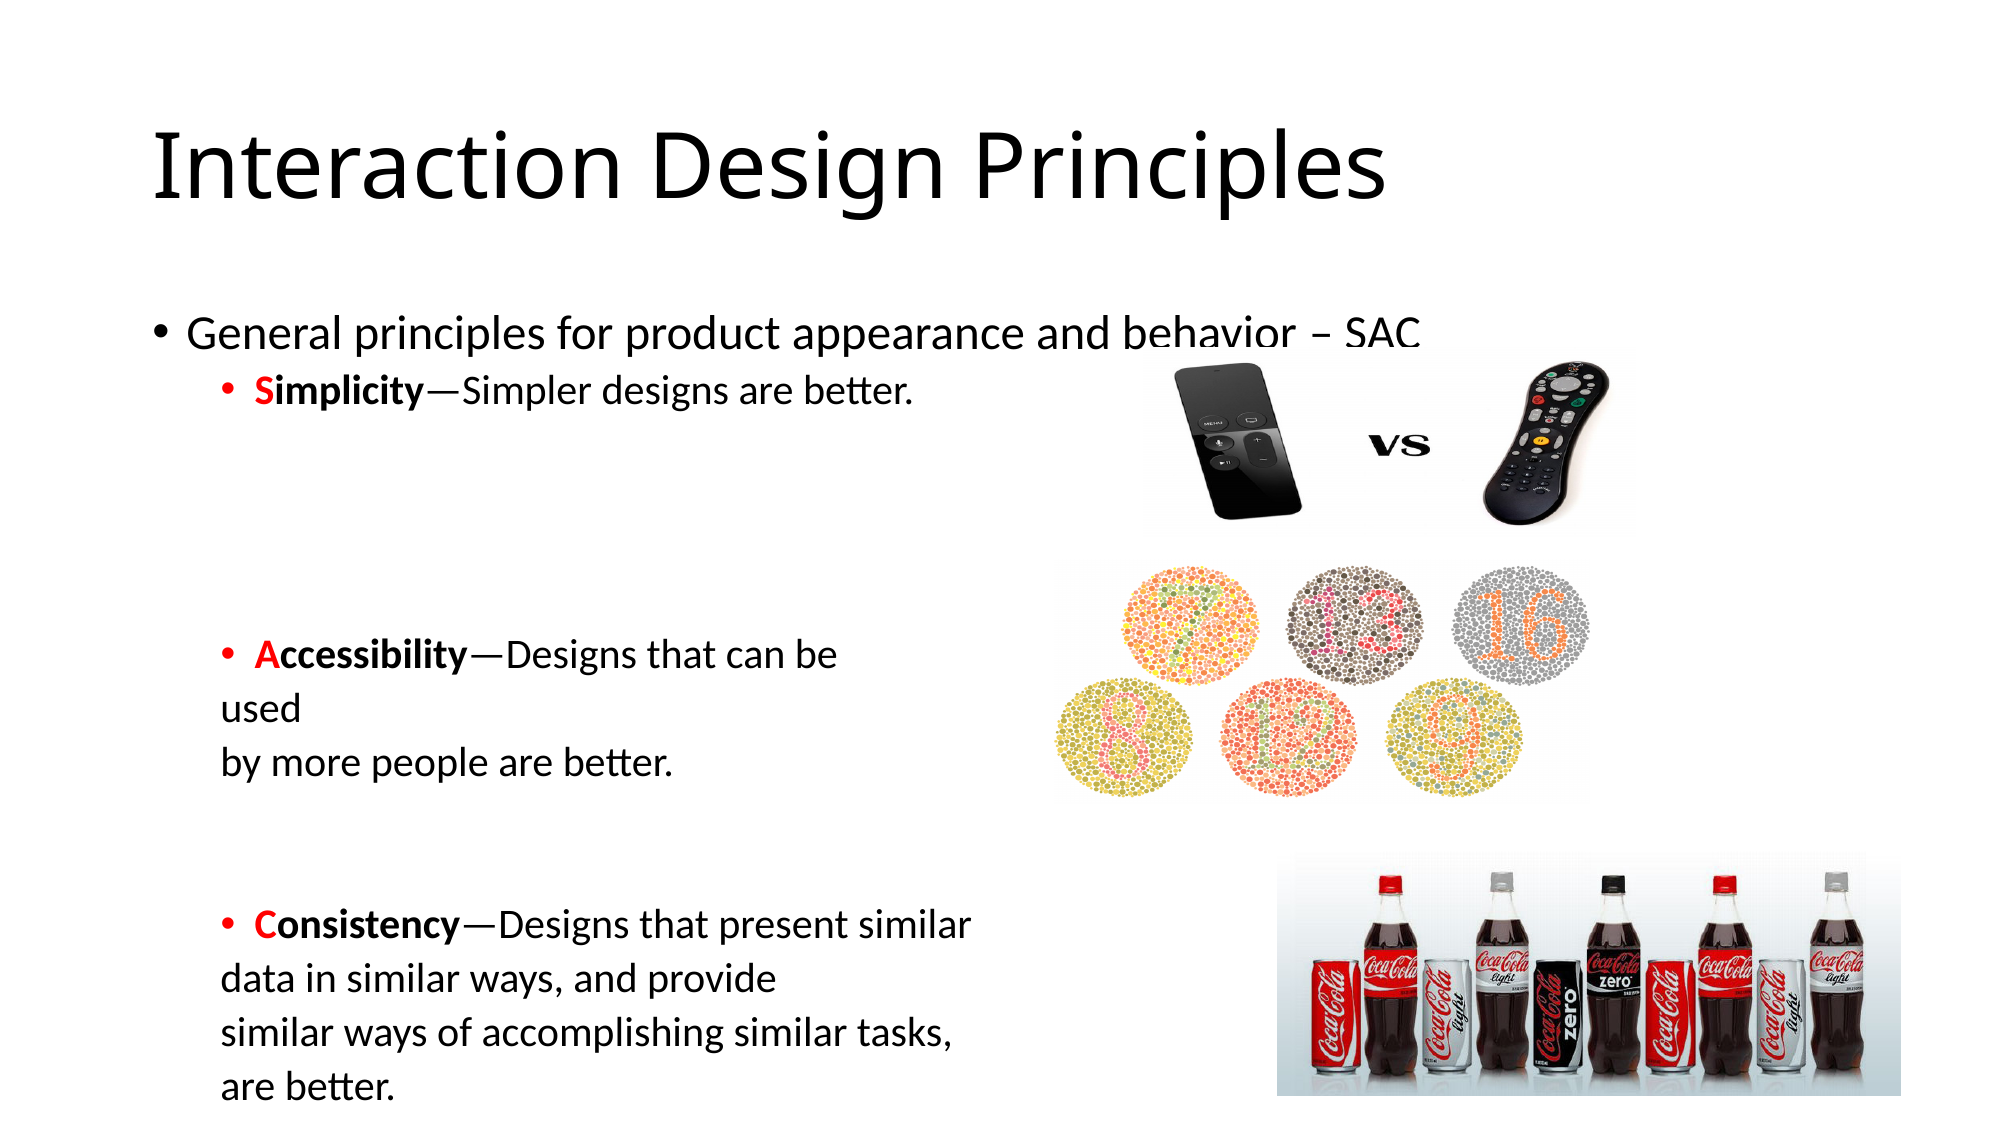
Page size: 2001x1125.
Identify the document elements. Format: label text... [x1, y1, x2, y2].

picture [1054, 559, 1590, 804]
picture [1143, 346, 1636, 538]
picture [1277, 851, 1901, 1096]
title Interaction Design Principles [137, 59, 1863, 278]
list General principles for product appearance and behavior – SAC Simplicity—Simpler designs are better. Accessibility—Designs that can be used by more people are better. Consistency—Designs that present similar data in similar ways, and provide similar ways of accomplishing similar tasks, are better. [137, 299, 1863, 1125]
